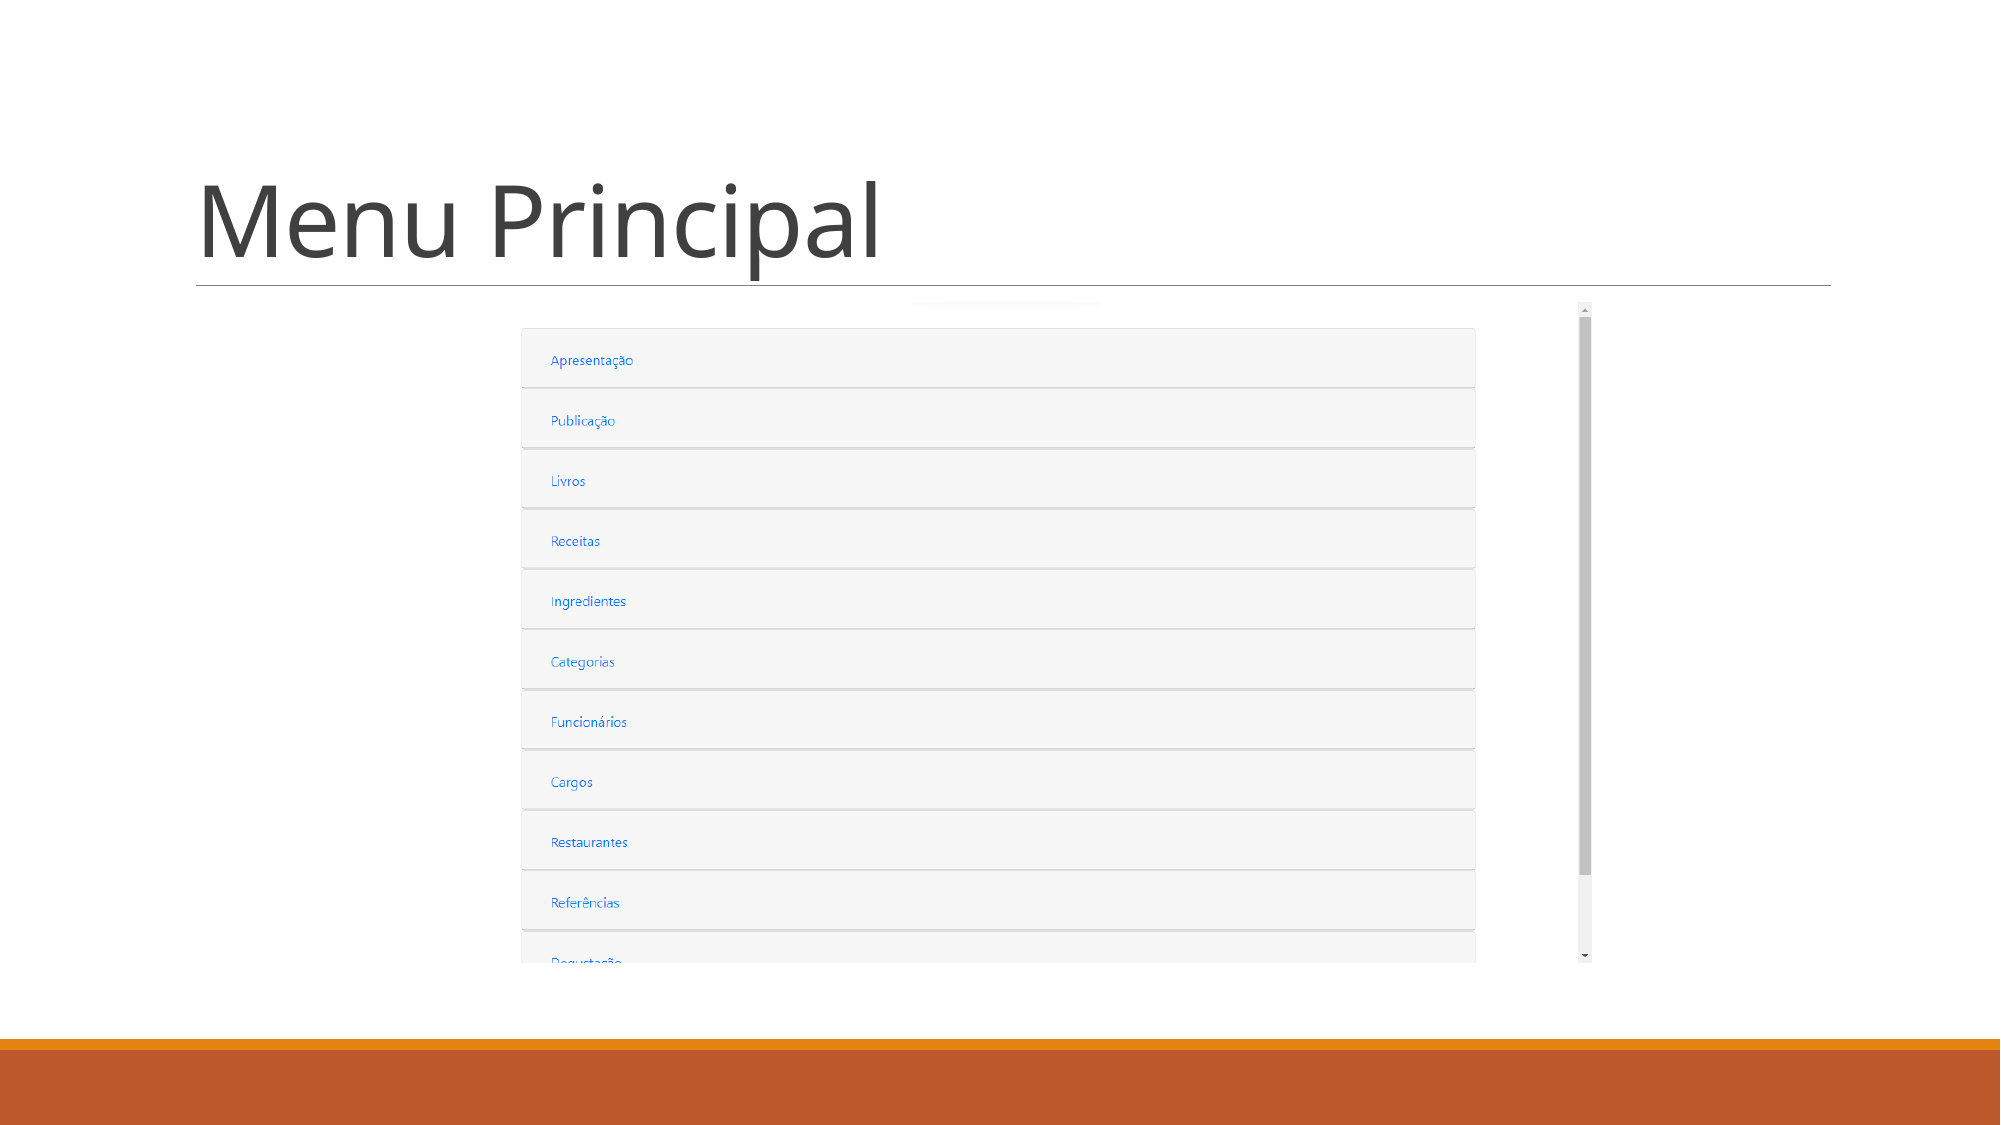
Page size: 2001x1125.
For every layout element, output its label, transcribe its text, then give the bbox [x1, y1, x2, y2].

title Menu Principal [180, 47, 1830, 285]
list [417, 302, 1593, 964]
